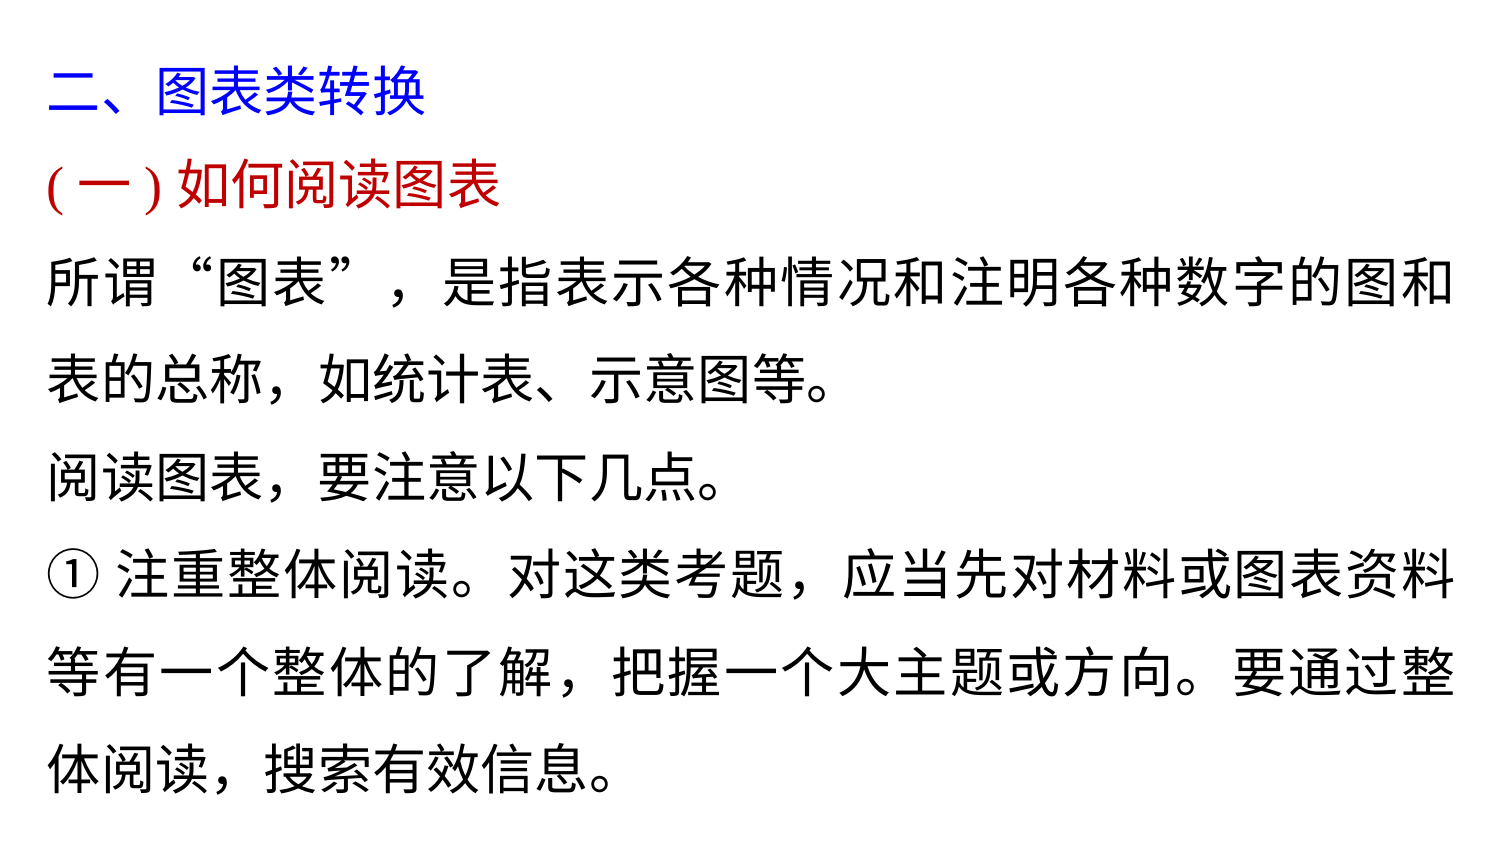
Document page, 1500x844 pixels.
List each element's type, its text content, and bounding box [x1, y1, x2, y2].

text_box 二、图表类转换 (一)如何阅读图表 所谓“图表”，是指表示各种情况和注明各种数字的图和表的总称，如统计表、示意图等。 阅读图表，要注意以下几点。 ①注重整体阅读。对这类考题，应当先对材料或图表资料等有一个整体的了解，把握一个大主题或方向。要通过整体阅读，搜索有效信息。 [32, 20, 1471, 808]
